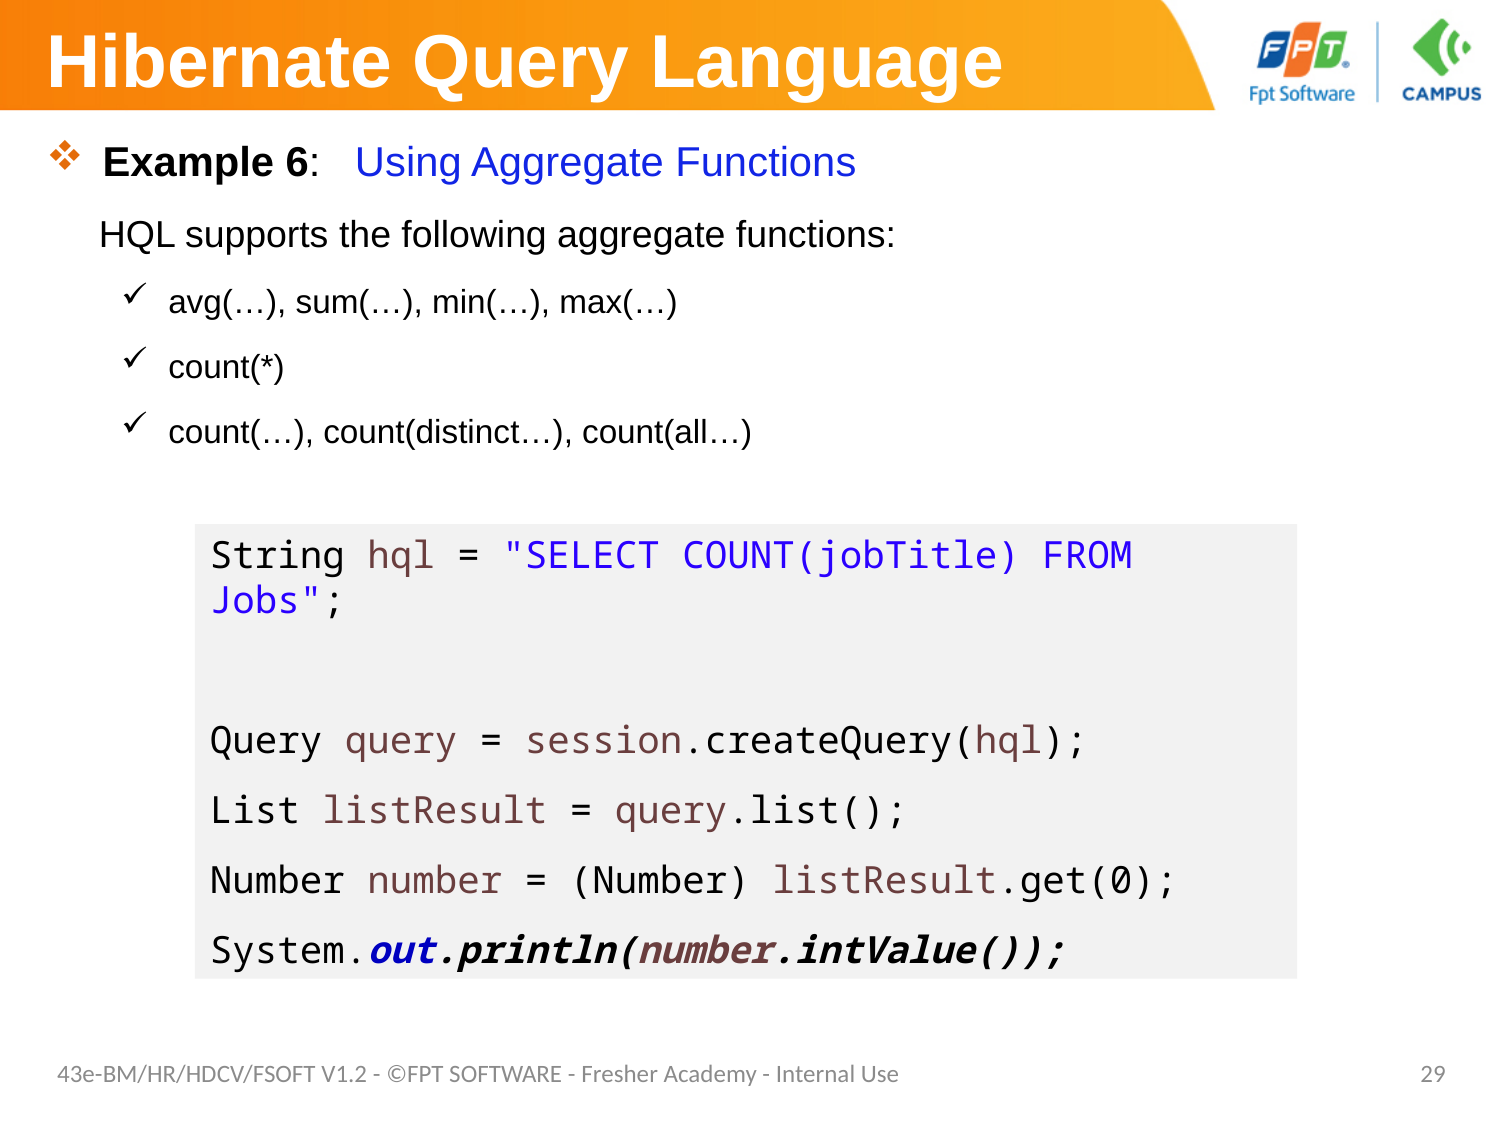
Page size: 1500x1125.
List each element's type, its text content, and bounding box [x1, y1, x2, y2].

text_box String hql = "SELECT COUNT(jobTitle) FROM Jobs"; Query query = session.createQuery(hql); List listResult = query.list(); Number number = (Number) listResult.get(0); System.out.println(number.intValue()); [194, 524, 1298, 979]
footer 43e-BM/HR/HDCV/FSOFT V1.2 - ©FPT SOFTWARE - Fresher Academy - Internal Use [31, 1042, 927, 1103]
picture [0, 0, 1500, 1125]
slide_number 29 [1074, 1042, 1461, 1103]
title Hibernate Query Language [31, 3, 1461, 111]
list Example 6: Using Aggregate Functions HQL supports the following aggregate functions: avg(…), sum(…), min(…), max(…) count(*) count(…), count(distinct…), count(all…) [31, 127, 1461, 1020]
